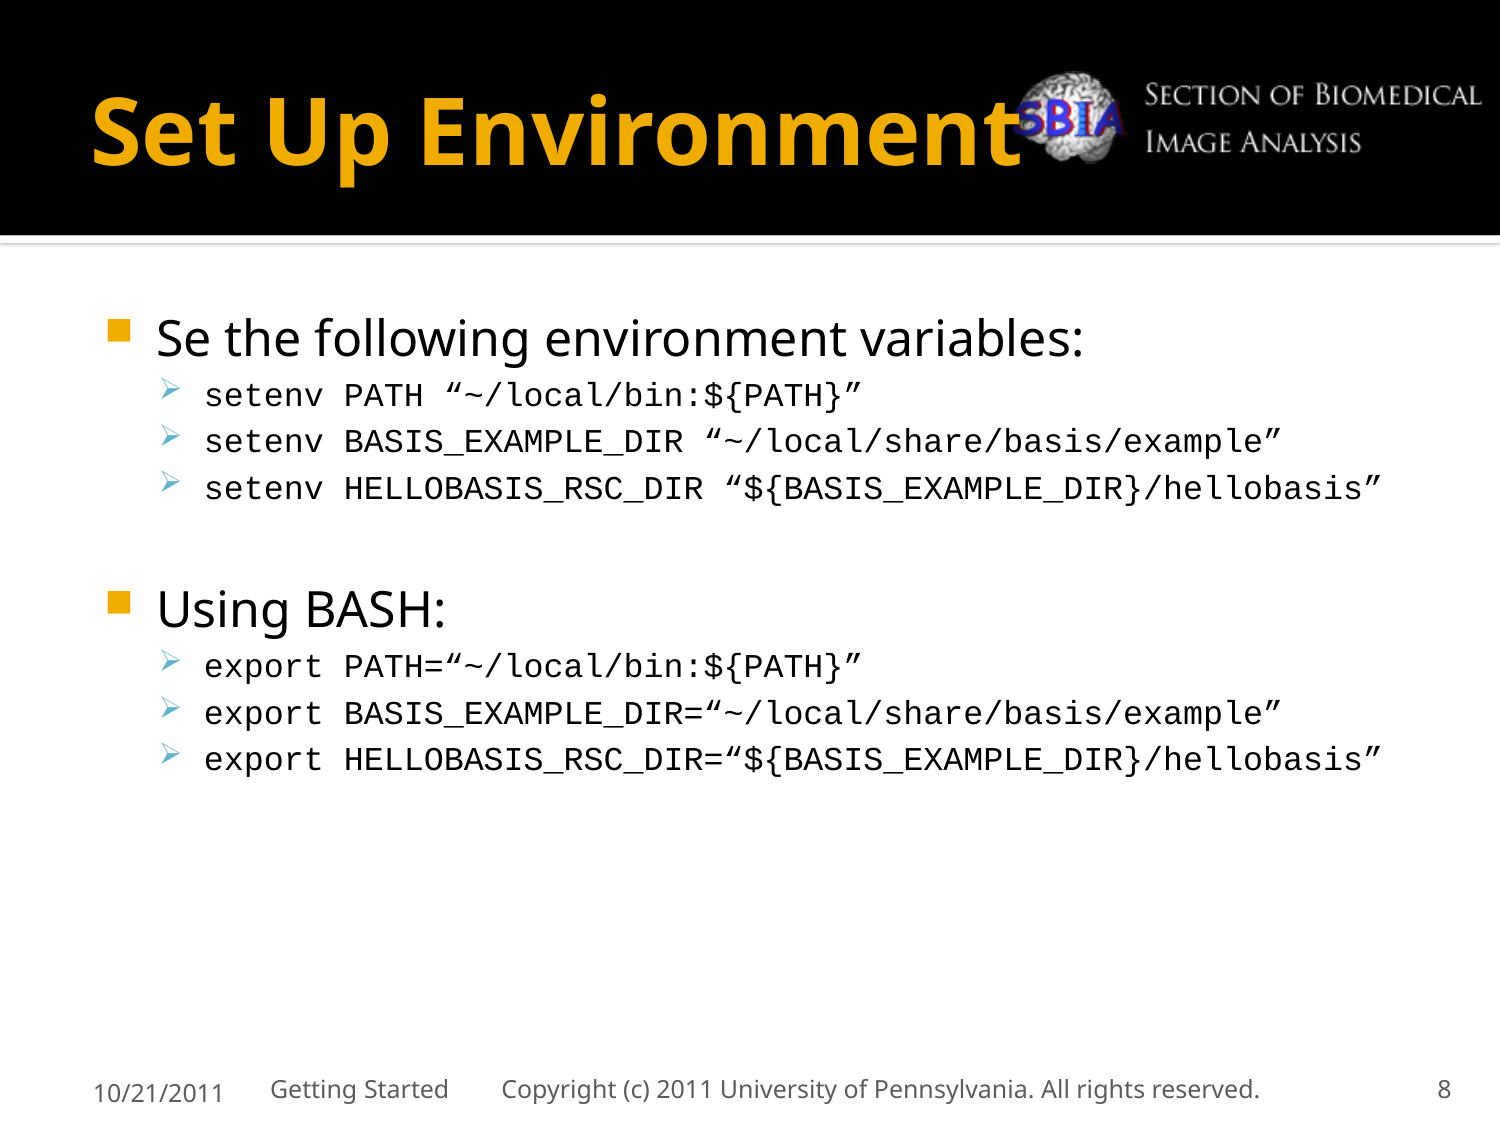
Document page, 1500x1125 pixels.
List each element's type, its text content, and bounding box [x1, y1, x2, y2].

picture [1425, 70, 1482, 165]
footer Getting Started Copyright (c) 2011 University of Pennsylvania. All rights reserved. [262, 1062, 1337, 1108]
title Set Up Environment [75, 25, 1425, 231]
slide_number 8 [1345, 1062, 1467, 1108]
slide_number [75, 1062, 238, 1108]
list Se the following environment variables: setenv PATH “~/local/bin:${PATH}” setenv BASIS_EXAMPLE_DIR “~/local/share/basis/example” setenv HELLOBASIS_RSC_DIR “${BASIS_EXAMPLE_DIR}/hellobasis” Using BASH: export PATH=“~/local/bin:${PATH}” export BASIS_EXAMPLE_DIR=“~/local/share/basis/example” export HELLOBASIS_RSC_DIR=“${BASIS_EXAMPLE_DIR}/hellobasis” [75, 291, 1425, 1050]
